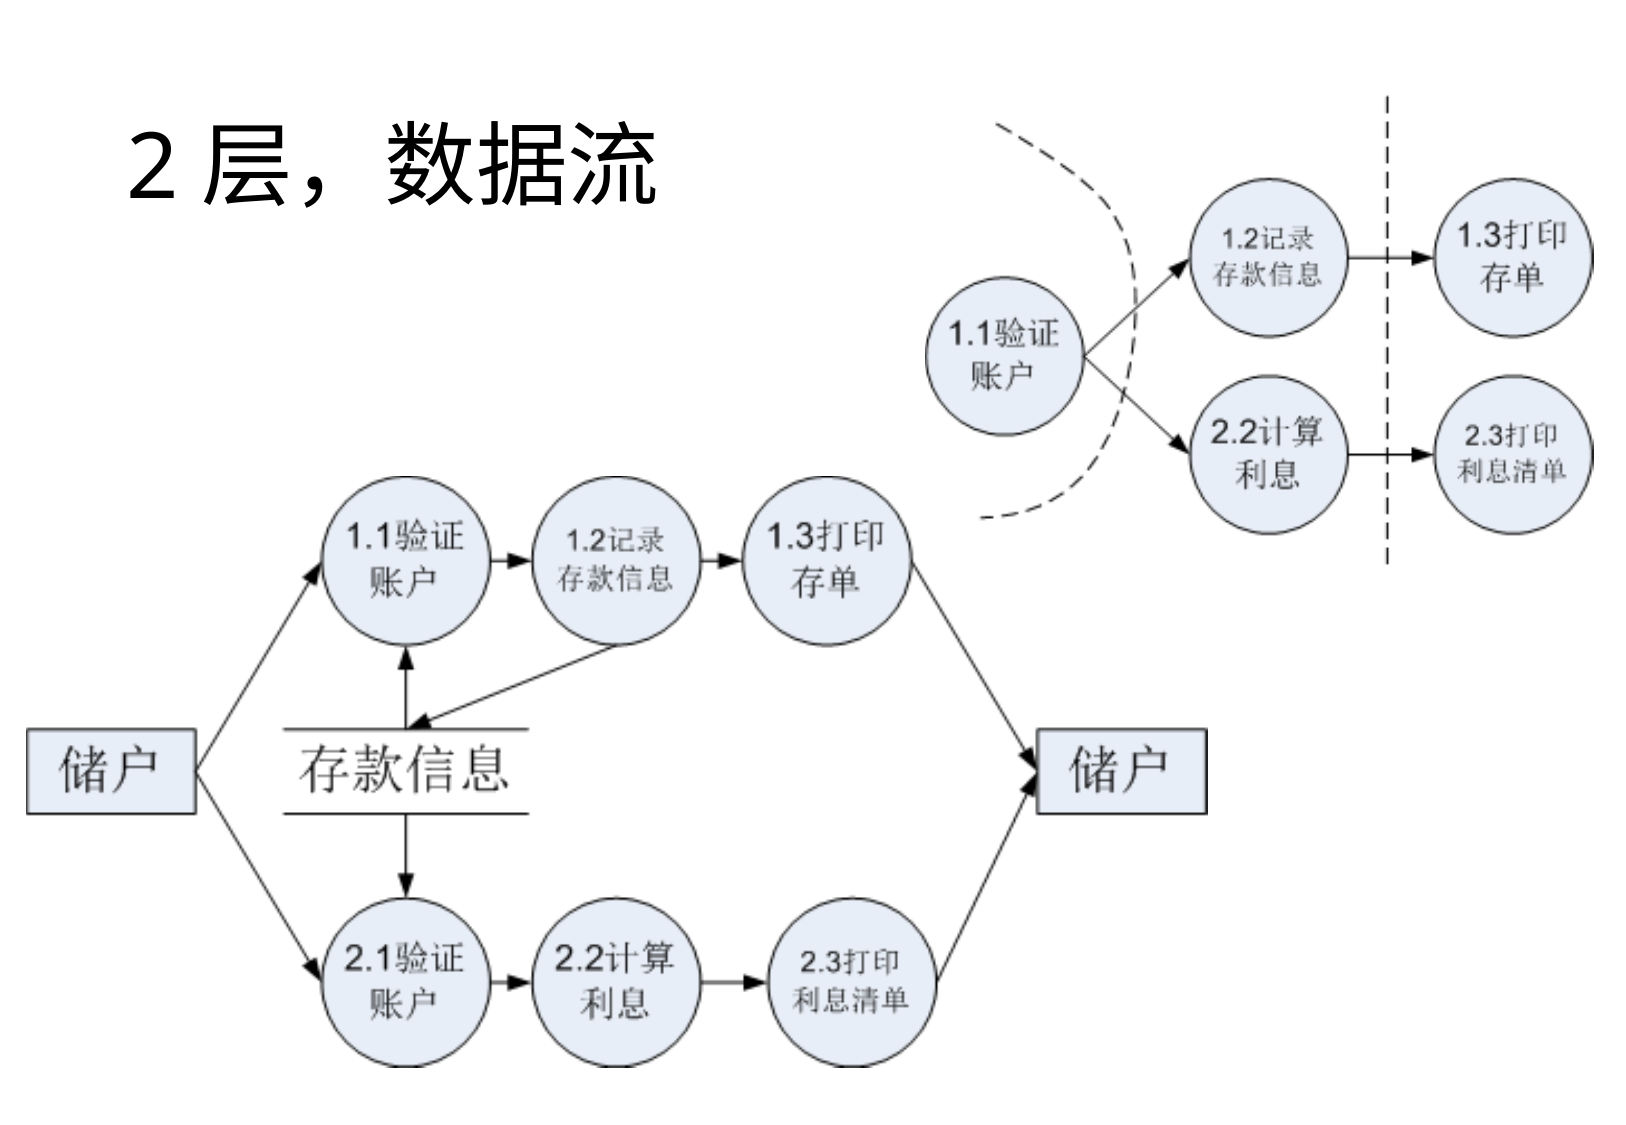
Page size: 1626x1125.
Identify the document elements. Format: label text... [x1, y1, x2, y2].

title 2层，数据流 [111, 59, 1514, 278]
picture [25, 95, 1594, 1068]
